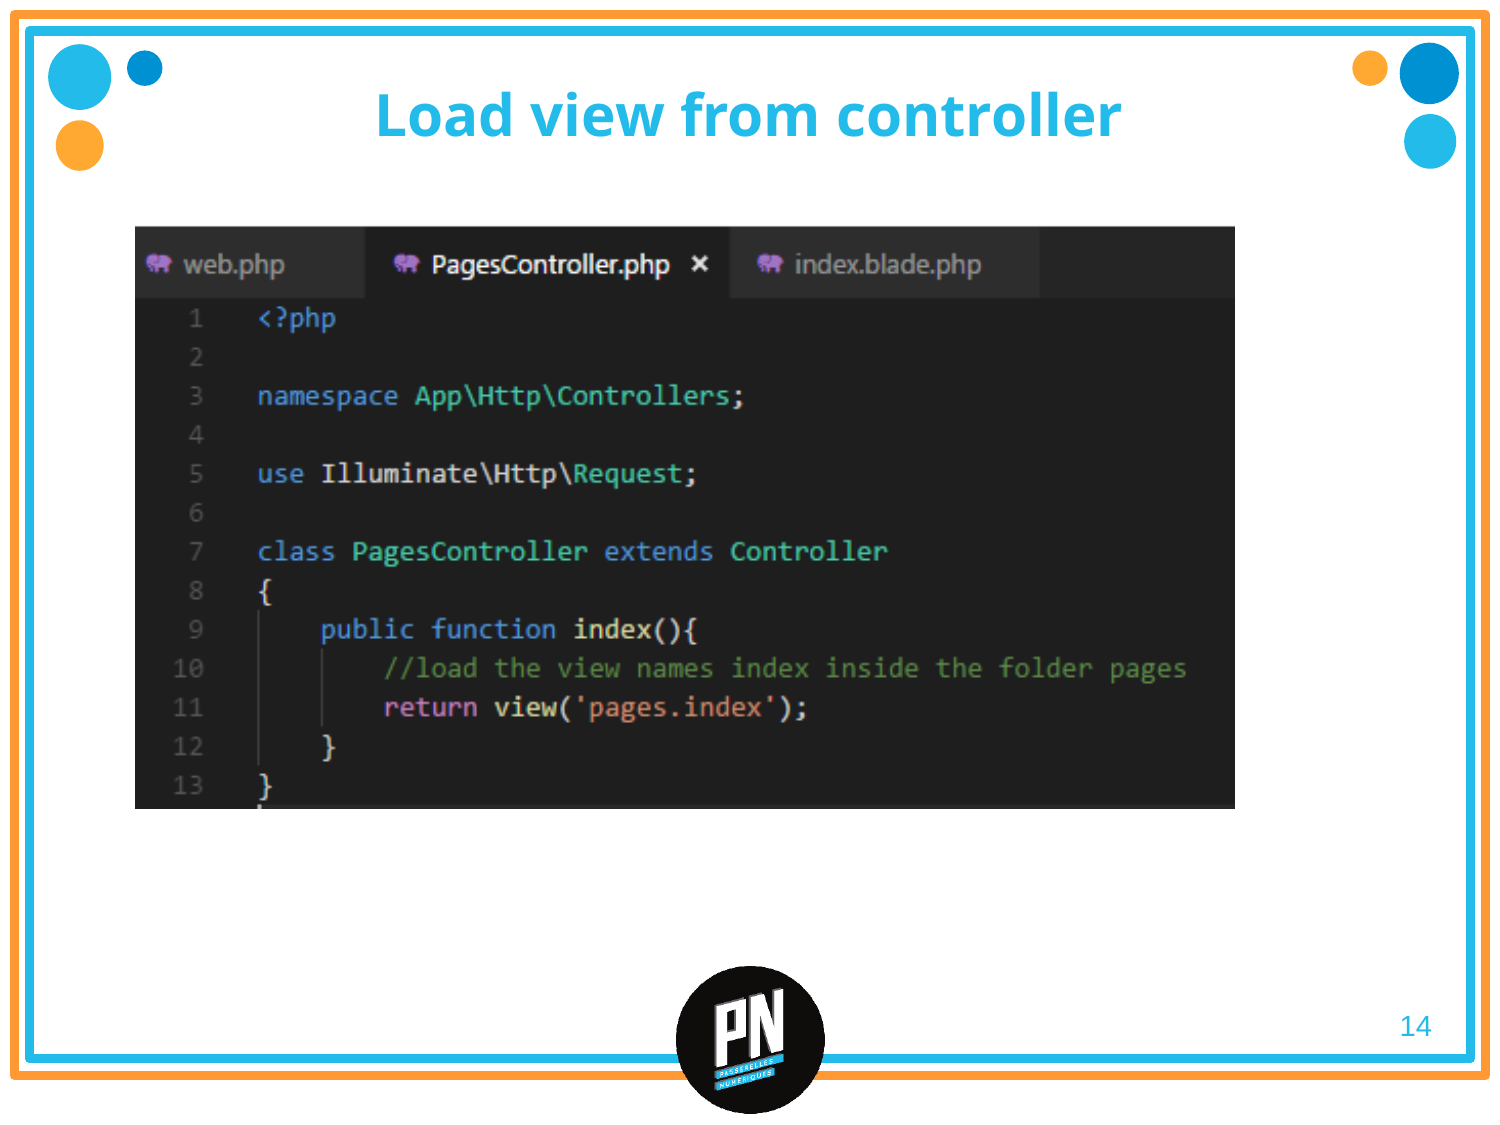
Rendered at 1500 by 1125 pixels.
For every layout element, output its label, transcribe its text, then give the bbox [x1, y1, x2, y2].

picture [674, 964, 826, 1115]
title Load view from controller [75, 36, 1424, 191]
picture [135, 225, 1235, 810]
